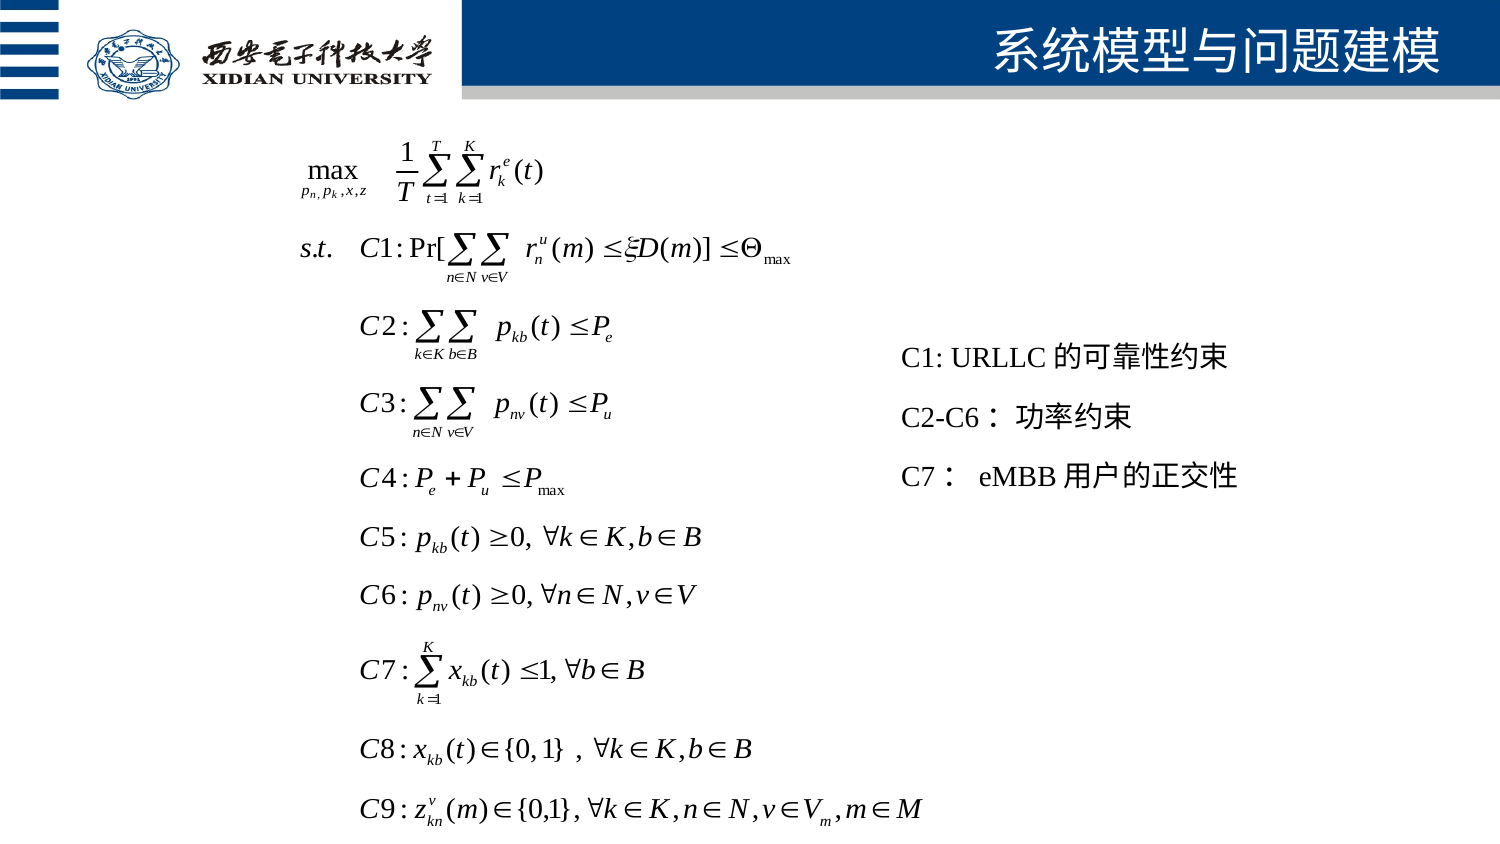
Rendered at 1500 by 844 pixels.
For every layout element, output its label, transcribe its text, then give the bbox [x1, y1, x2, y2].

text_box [295, 133, 932, 831]
picture [0, 0, 1500, 844]
text_box 系统模型与问题建模 [977, 12, 1470, 87]
text_box C1: URLLC的可靠性约束 C2-C6：功率约束 C7：eMBB用户的正交性 [932, 306, 1269, 500]
